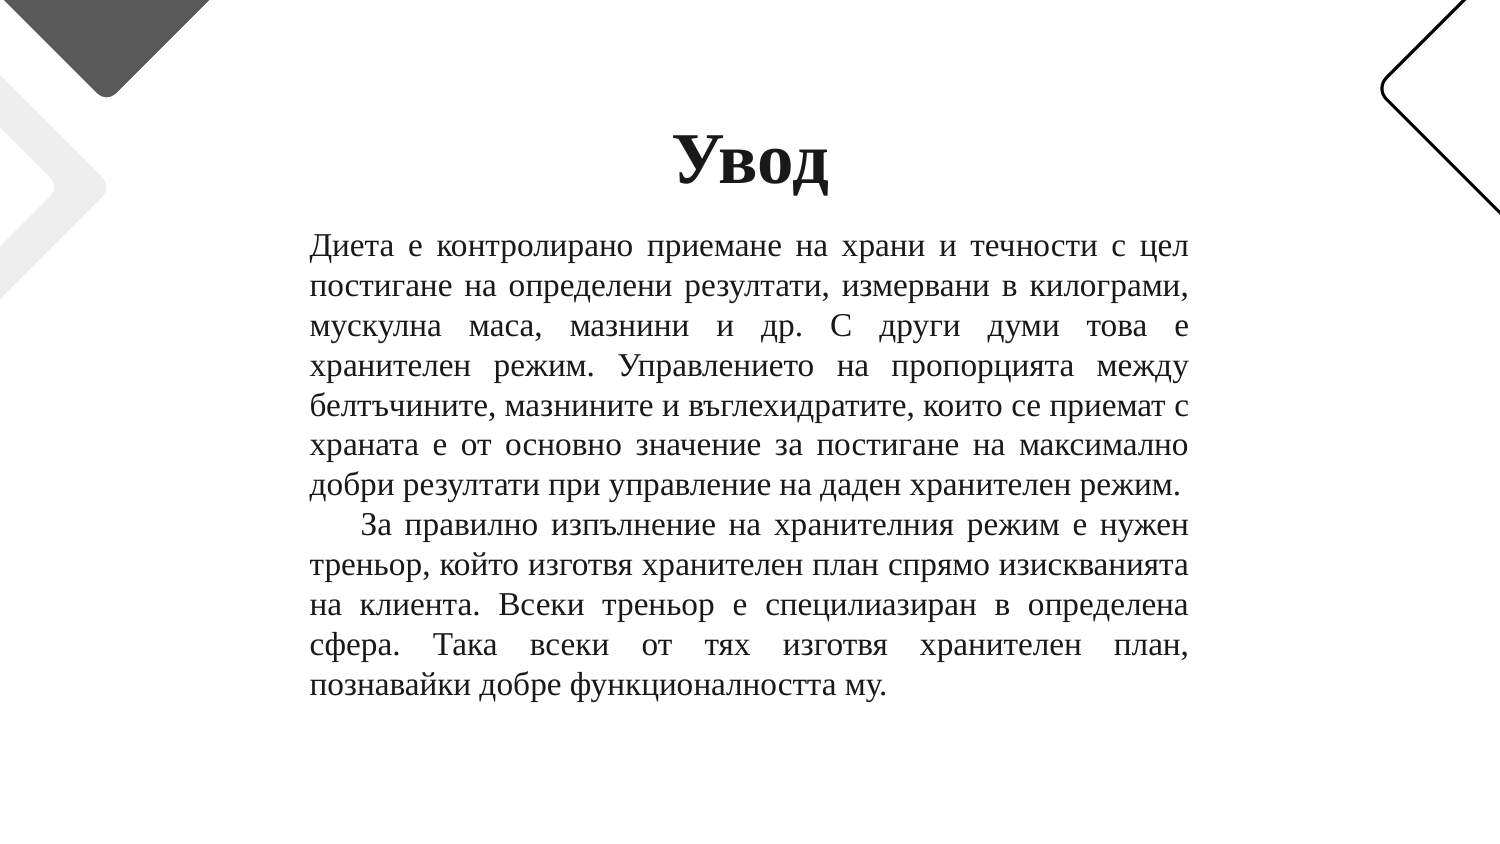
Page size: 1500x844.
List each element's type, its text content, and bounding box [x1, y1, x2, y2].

title Увод [118, 95, 1382, 190]
text_box Диета е контролирано приемане на храни и течности с цел постигане на определени резултати, измервани в килограми, мускулна маса, мазнини и др. С други думи това е хранителен режим. Управлението на пропорцията между белтъчините, мазнините и въглехидратите, които се приемат с храната е от основно значение за постигане на максимално добри резултати при управление на даден хранителен режим. За правилно изпълнение на хранителния режим е нужен треньор, който изготвя хранителен план спрямо изискванията на клиента. Всеки треньор е специлиазиран в определена сфера. Така всеки от тях изготвя хранителен план, познавайки добре функционалността му. [294, 223, 1206, 702]
